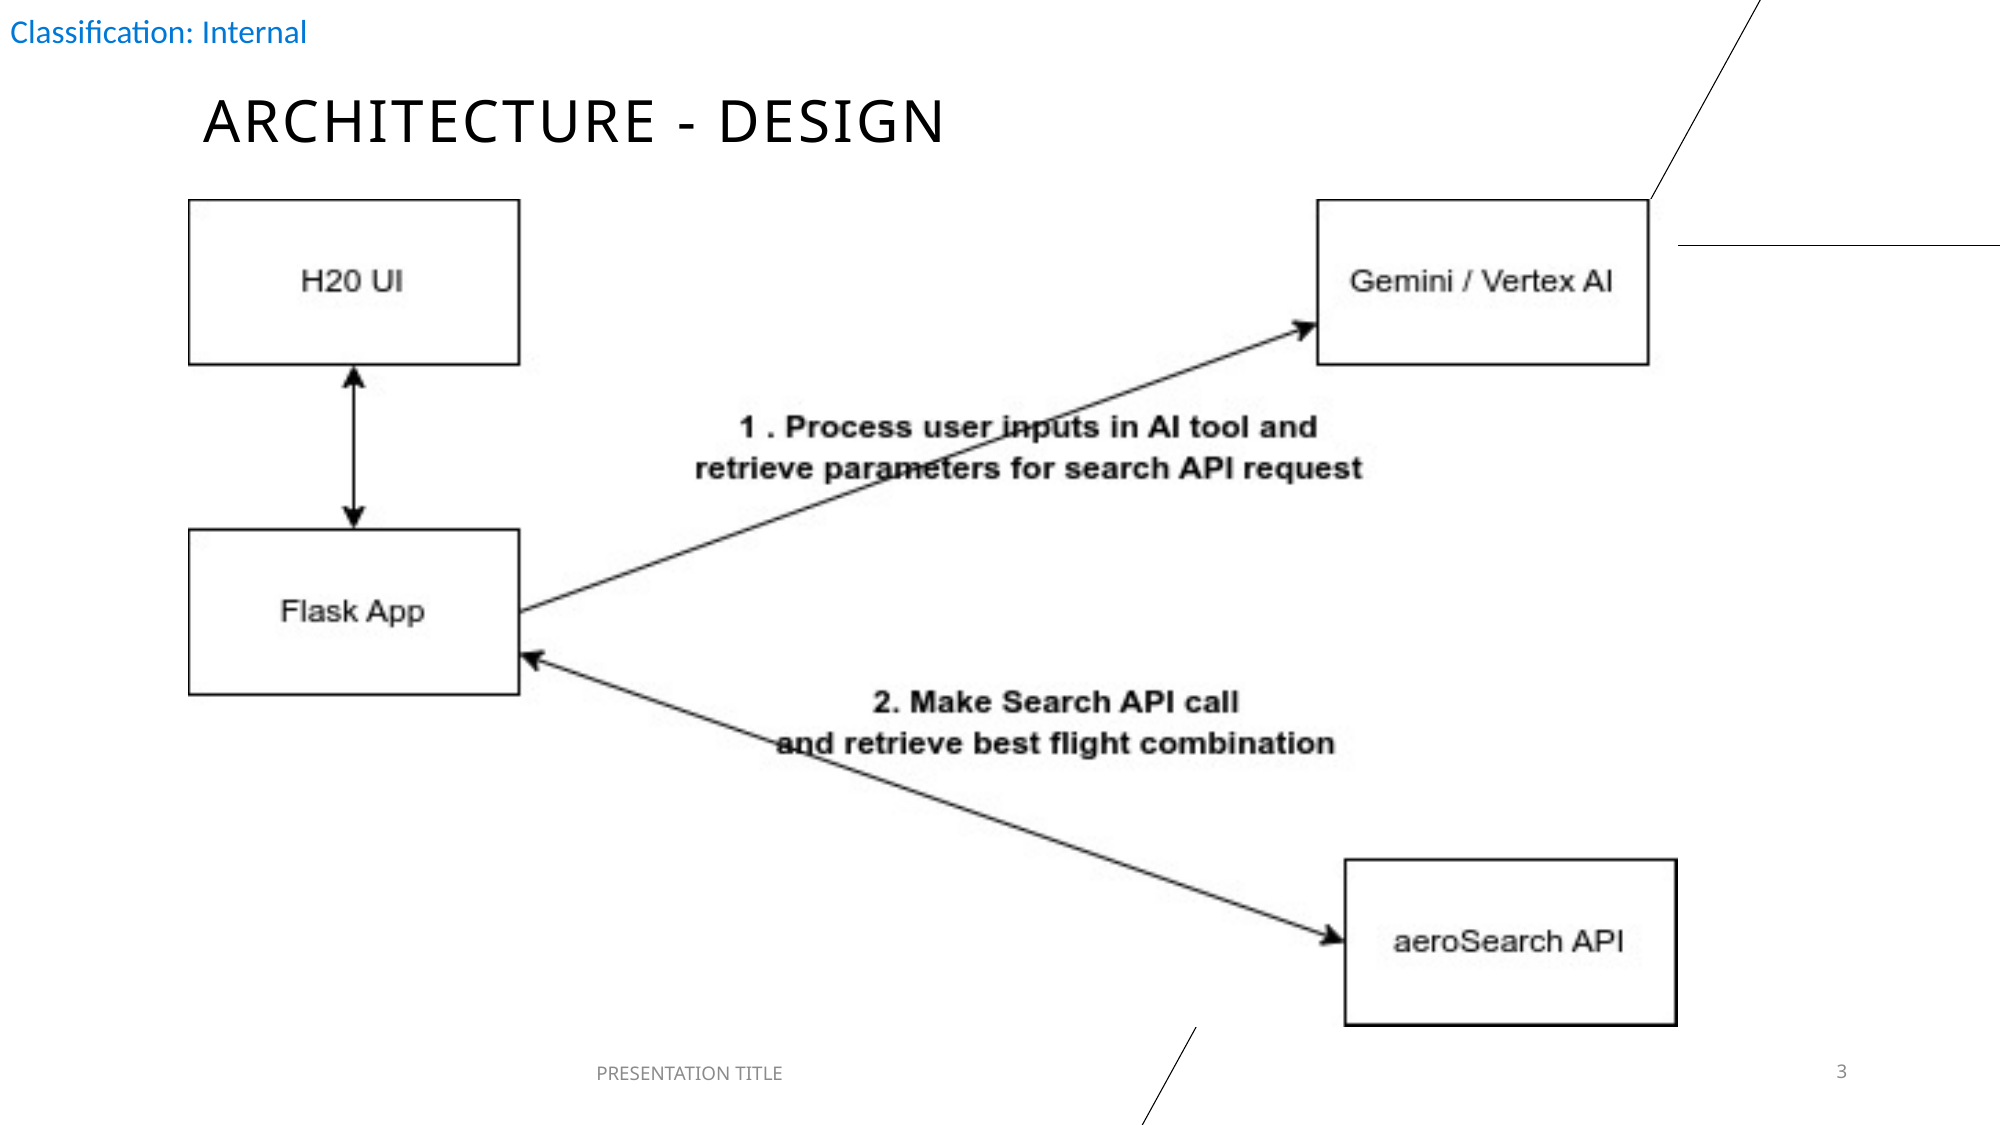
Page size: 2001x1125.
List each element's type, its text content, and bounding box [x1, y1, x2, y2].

picture [188, 199, 1678, 1027]
title Architecture - design [188, 83, 1027, 163]
slide_number 3 [1412, 1042, 1863, 1103]
footer PRESENTATION TITLE [404, 1042, 975, 1103]
